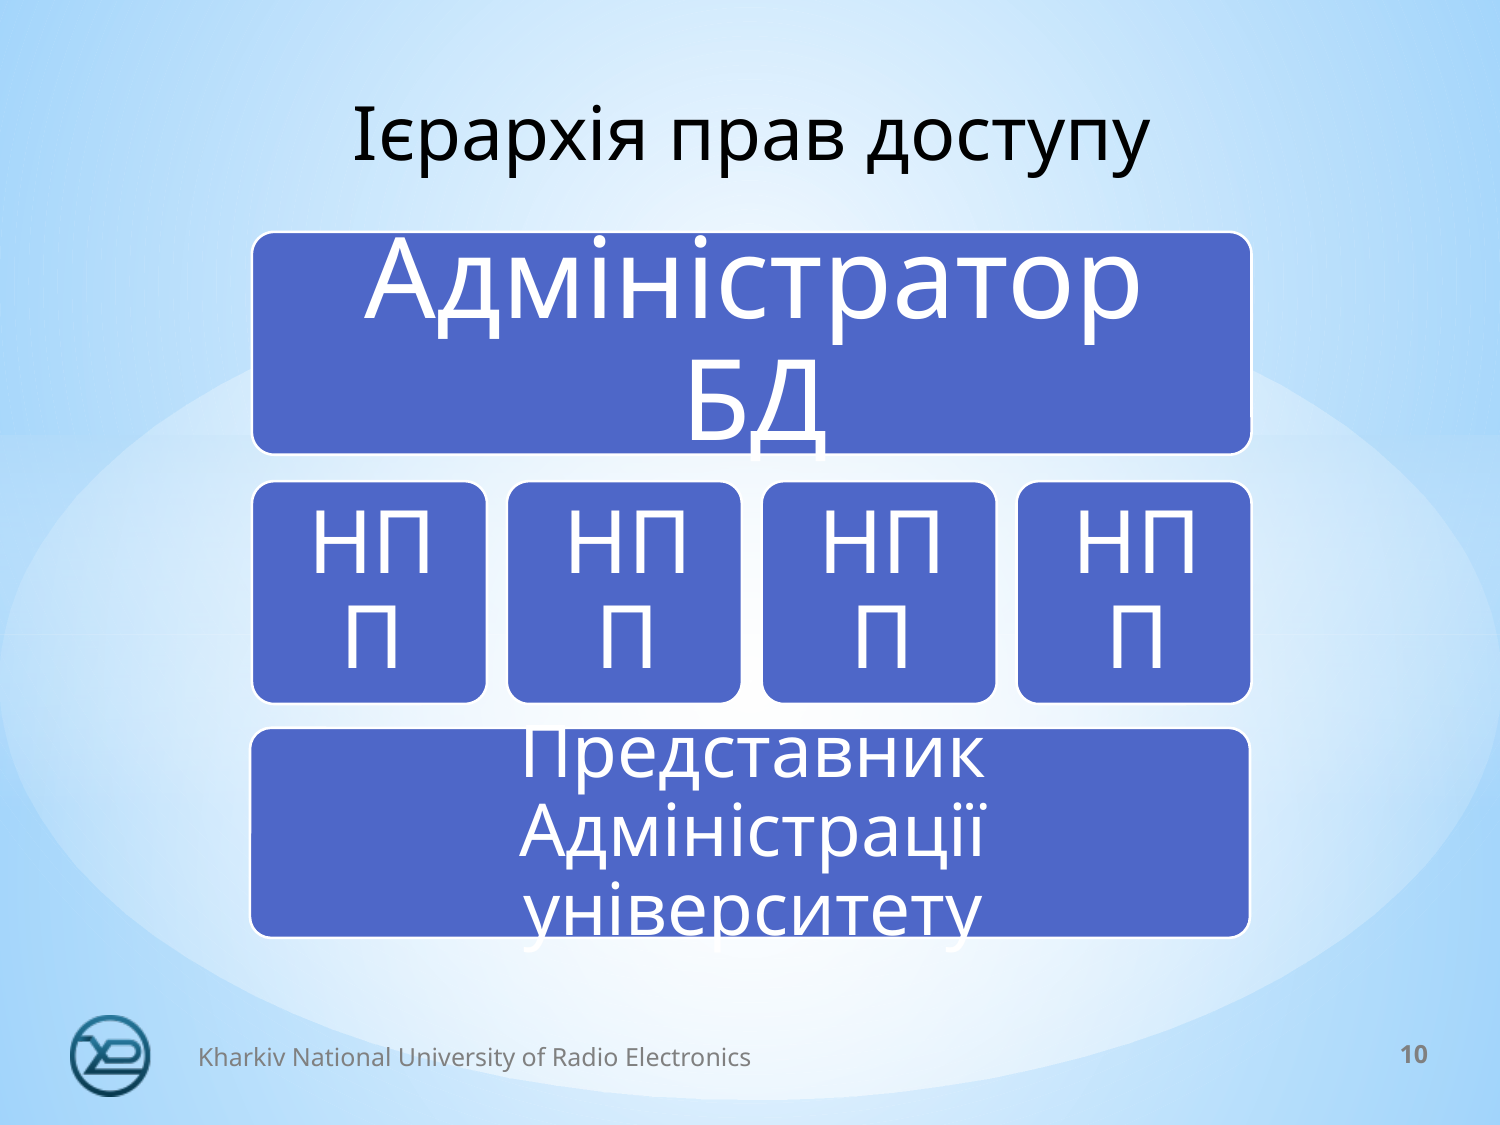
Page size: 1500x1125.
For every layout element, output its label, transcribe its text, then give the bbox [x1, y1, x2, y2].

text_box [251, 231, 1252, 705]
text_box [249, 727, 1251, 1015]
picture [70, 1015, 152, 1097]
slide_number 10 [1340, 1026, 1488, 1086]
text_box Ієрархія прав доступу [251, 78, 1252, 183]
